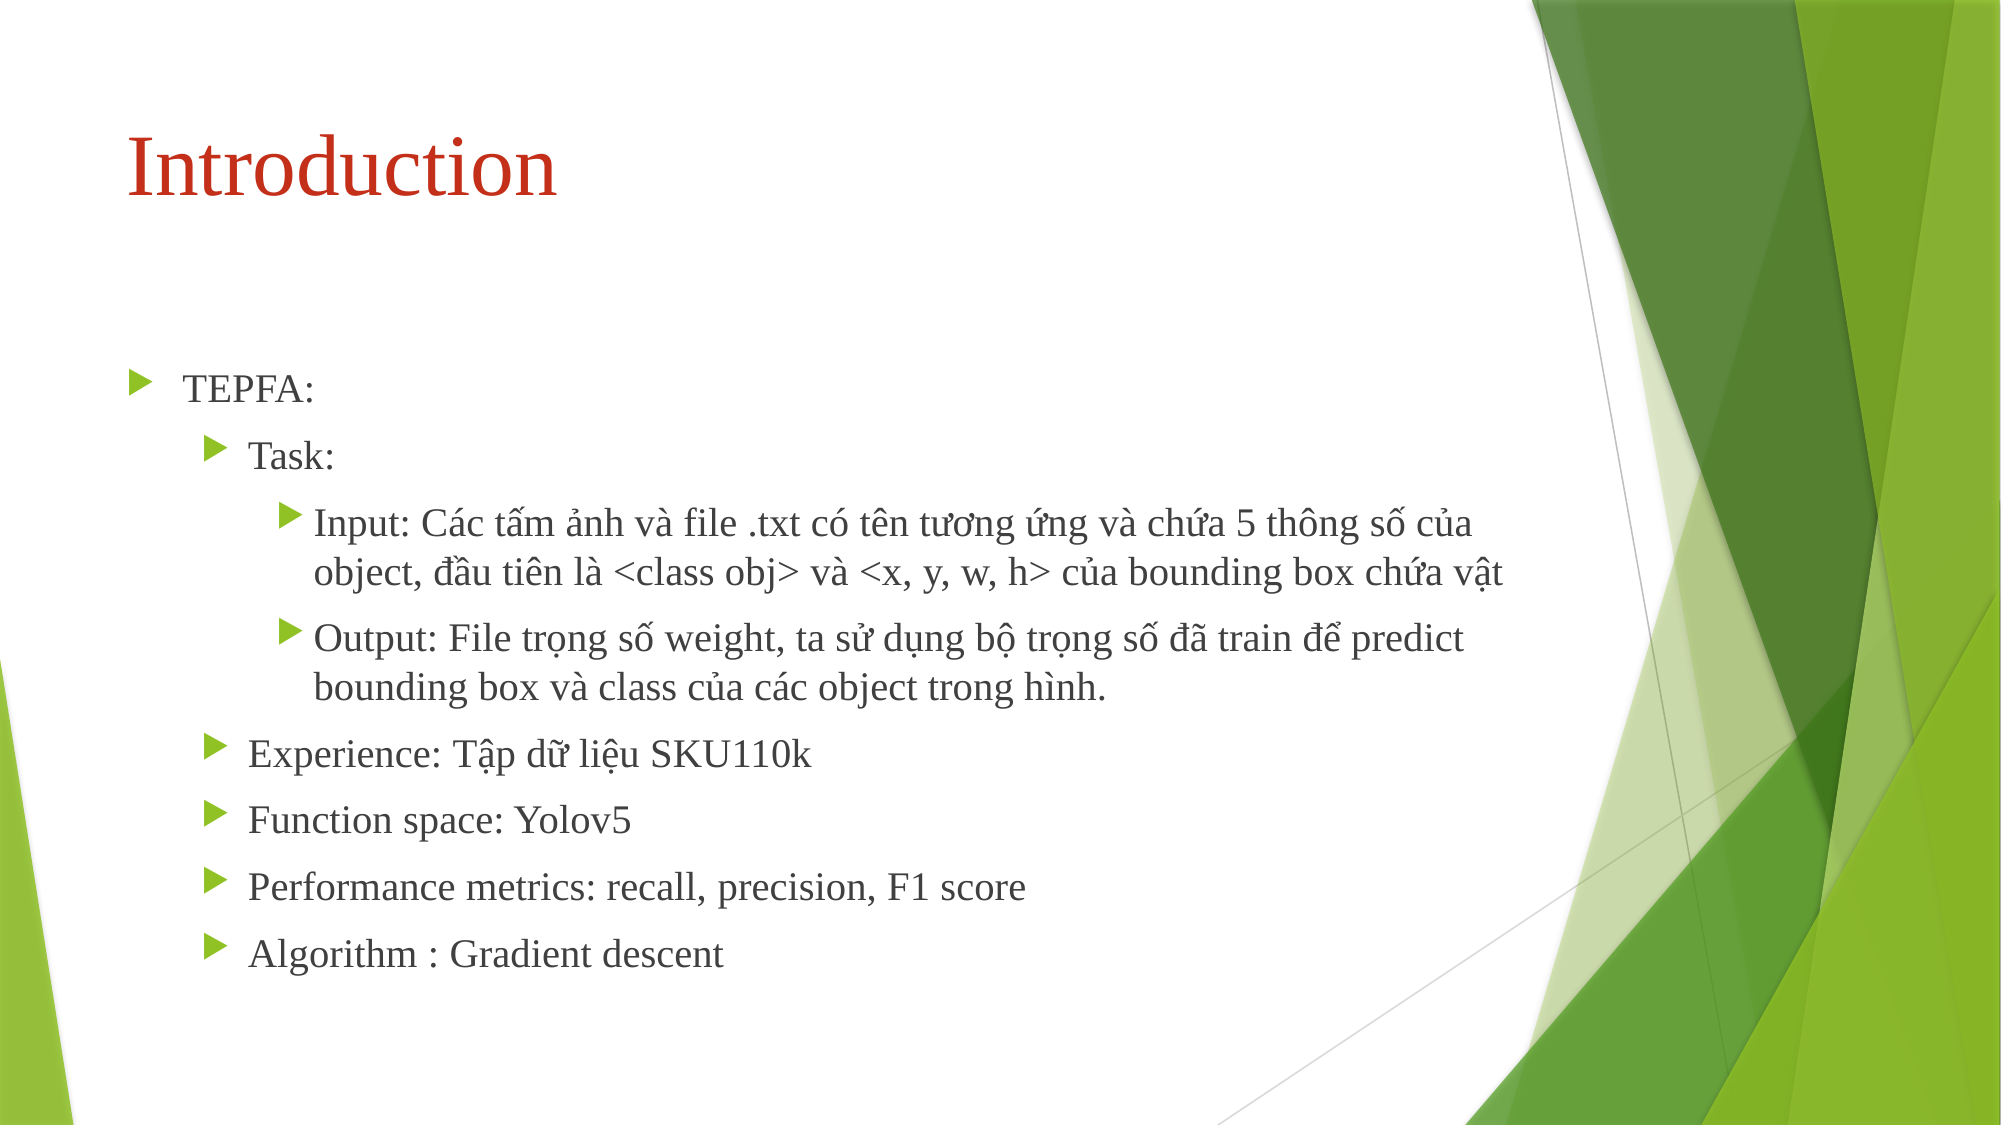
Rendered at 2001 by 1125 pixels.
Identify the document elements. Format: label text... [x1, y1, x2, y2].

title Introduction [111, 99, 1522, 317]
list TEPFA: Task: Input: Các tấm ảnh và file .txt có tên tương ứng và chứa 5 thông số của object, đầu tiên là <class obj> và <x, y, w, h> của bounding box chứa vật Output: File trọng số weight, ta sử dụng bộ trọng số đã train để predict bounding box và class của các object trong hình. Experience: Tập dữ liệu SKU110k Function space: Yolov5 Performance metrics: recall, precision, F1 score Algorithm : Gradient descent [111, 354, 1522, 992]
